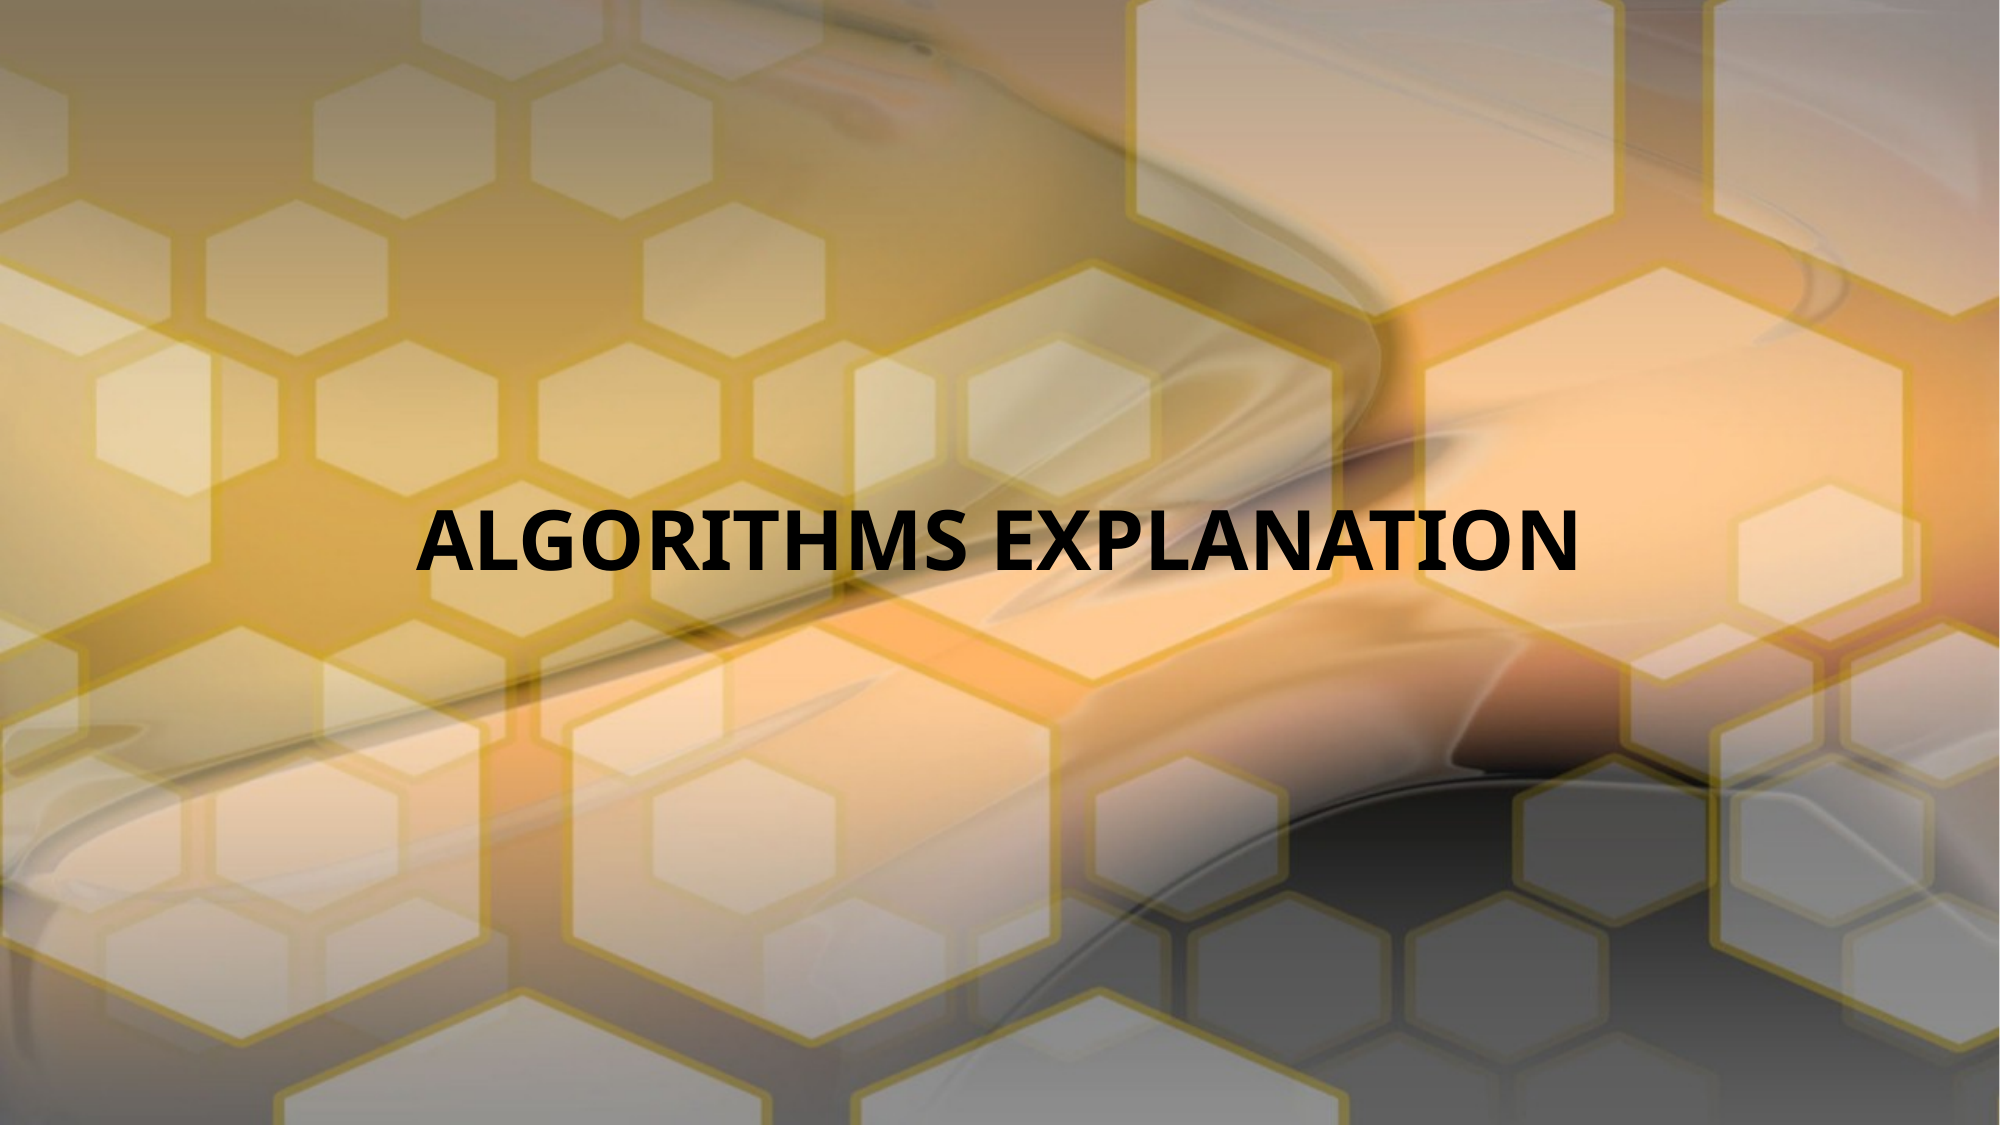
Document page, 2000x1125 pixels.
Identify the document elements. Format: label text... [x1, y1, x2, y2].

picture [0, 0, 2000, 1125]
title ALGORITHMS EXPLANATION [212, 62, 1788, 929]
